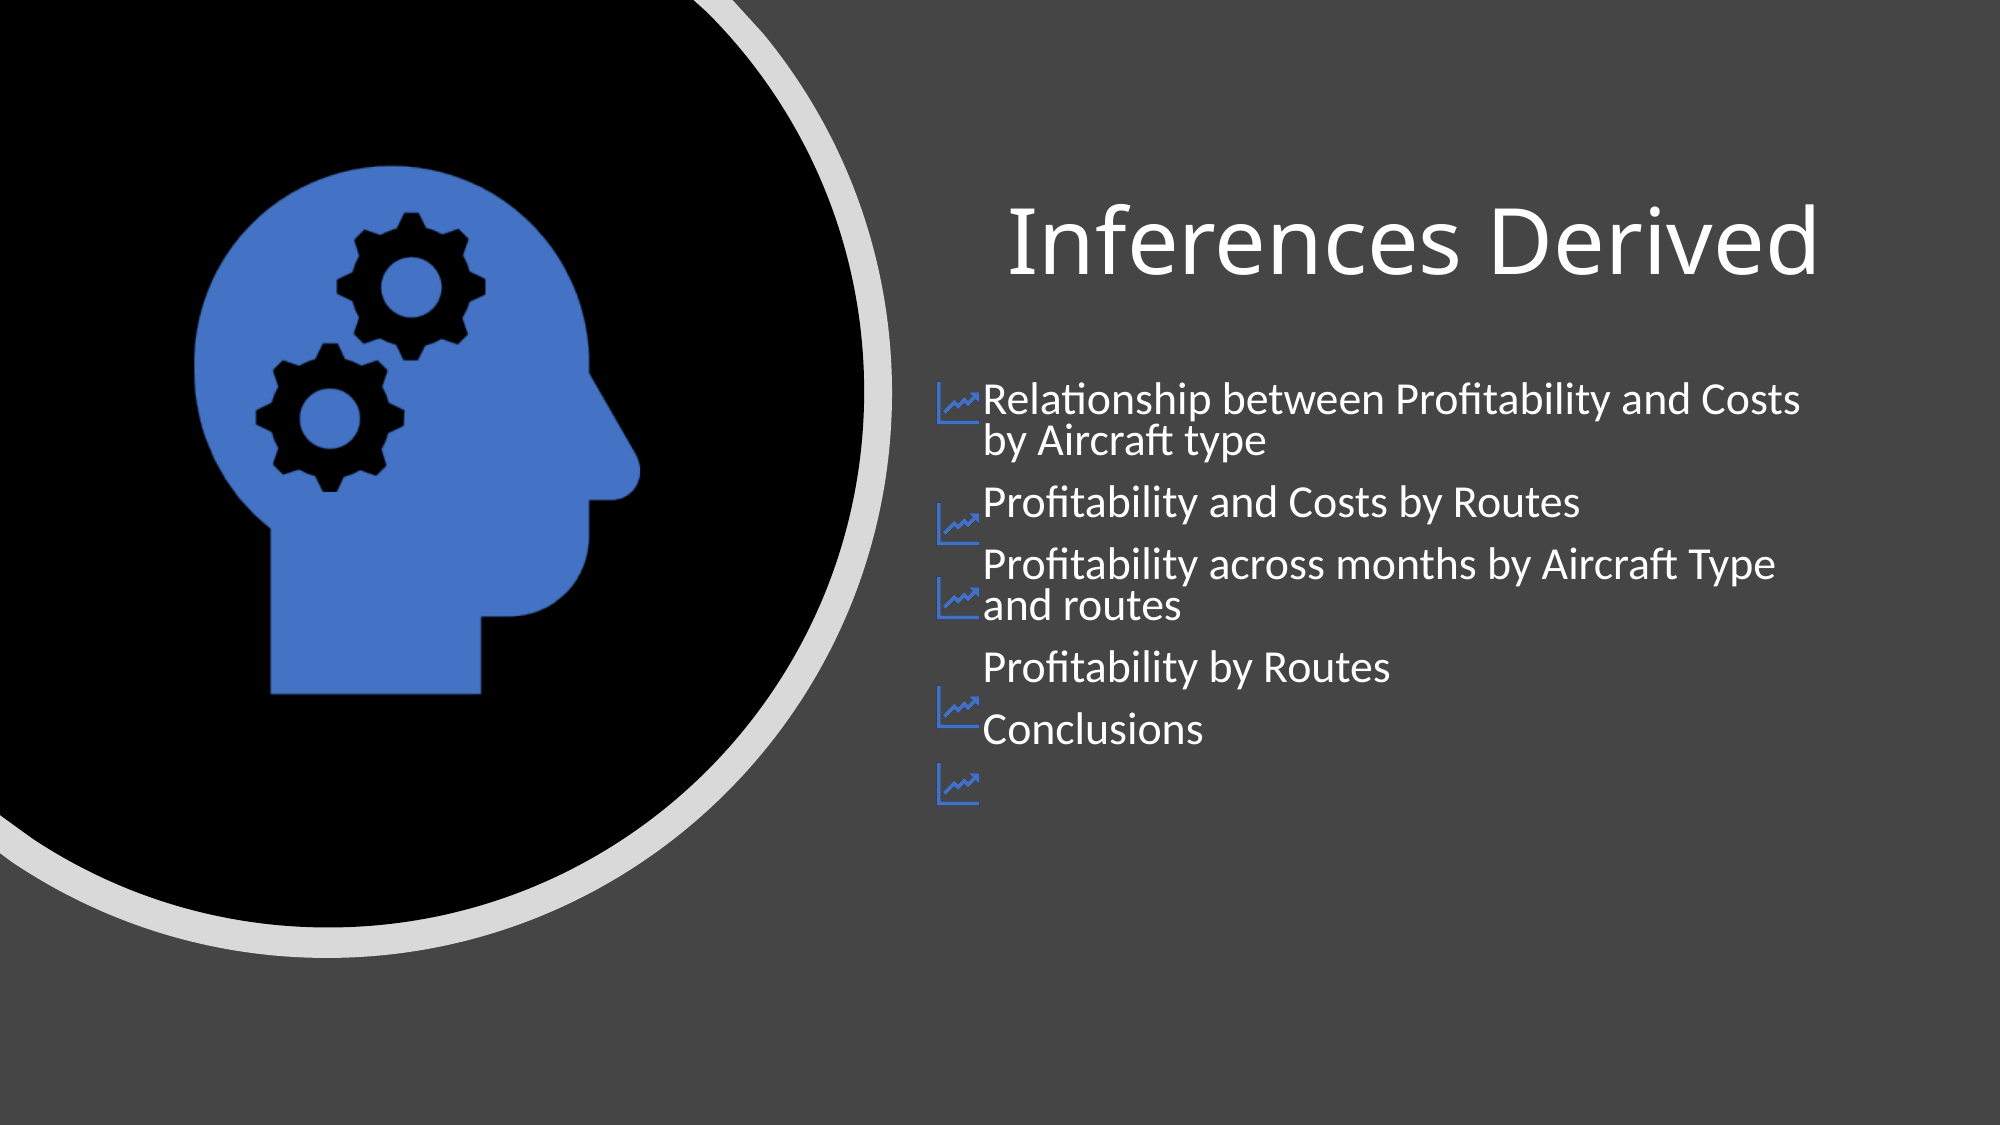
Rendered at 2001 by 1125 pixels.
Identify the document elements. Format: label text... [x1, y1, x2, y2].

picture [928, 567, 988, 628]
text_box Relationship between Profitability and Costs by Aircraft type Profitability and Costs by Routes Profitability across months by Aircraft Type and routes Profitability by Routes Conclusions [967, 373, 1840, 928]
picture [928, 753, 988, 814]
text_box [0, 0, 895, 961]
text_box [0, 0, 867, 930]
text_box Inferences Derived [993, 131, 1865, 349]
picture [928, 373, 988, 433]
picture [928, 494, 988, 554]
picture [928, 677, 988, 737]
text_box [105, 132, 729, 756]
